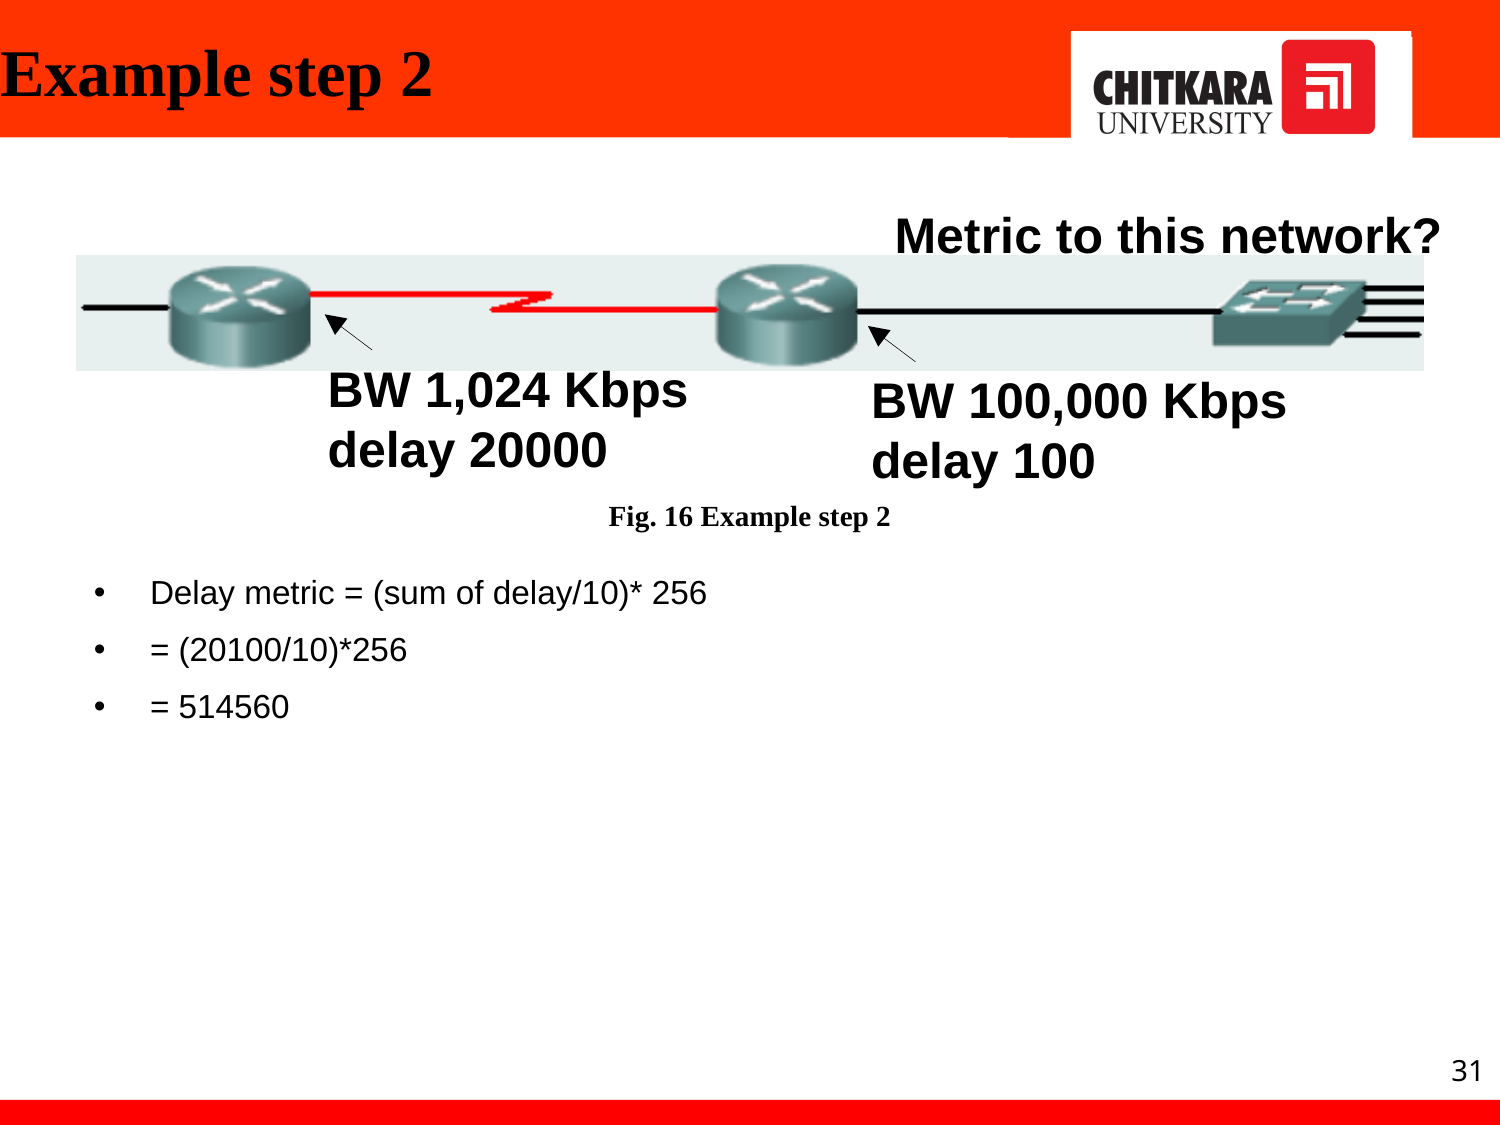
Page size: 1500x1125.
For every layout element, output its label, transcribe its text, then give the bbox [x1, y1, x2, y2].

picture [1074, 37, 1390, 138]
text_box Fig. 16 Example step 2 [374, 490, 1125, 540]
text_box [76, 255, 1424, 372]
text_box 31 [1187, 1024, 1500, 1100]
list Delay metric = (sum of delay/10)* 256 = (20100/10)*256 = 514560 [75, 515, 1425, 1006]
title Example step 2 [0, 0, 900, 150]
text_box BW 100,000 Kbps delay 100 [856, 379, 1388, 497]
text_box Metric to this network? [879, 196, 1459, 272]
text_box BW 1,024 Kbps delay 20000 [312, 379, 727, 485]
